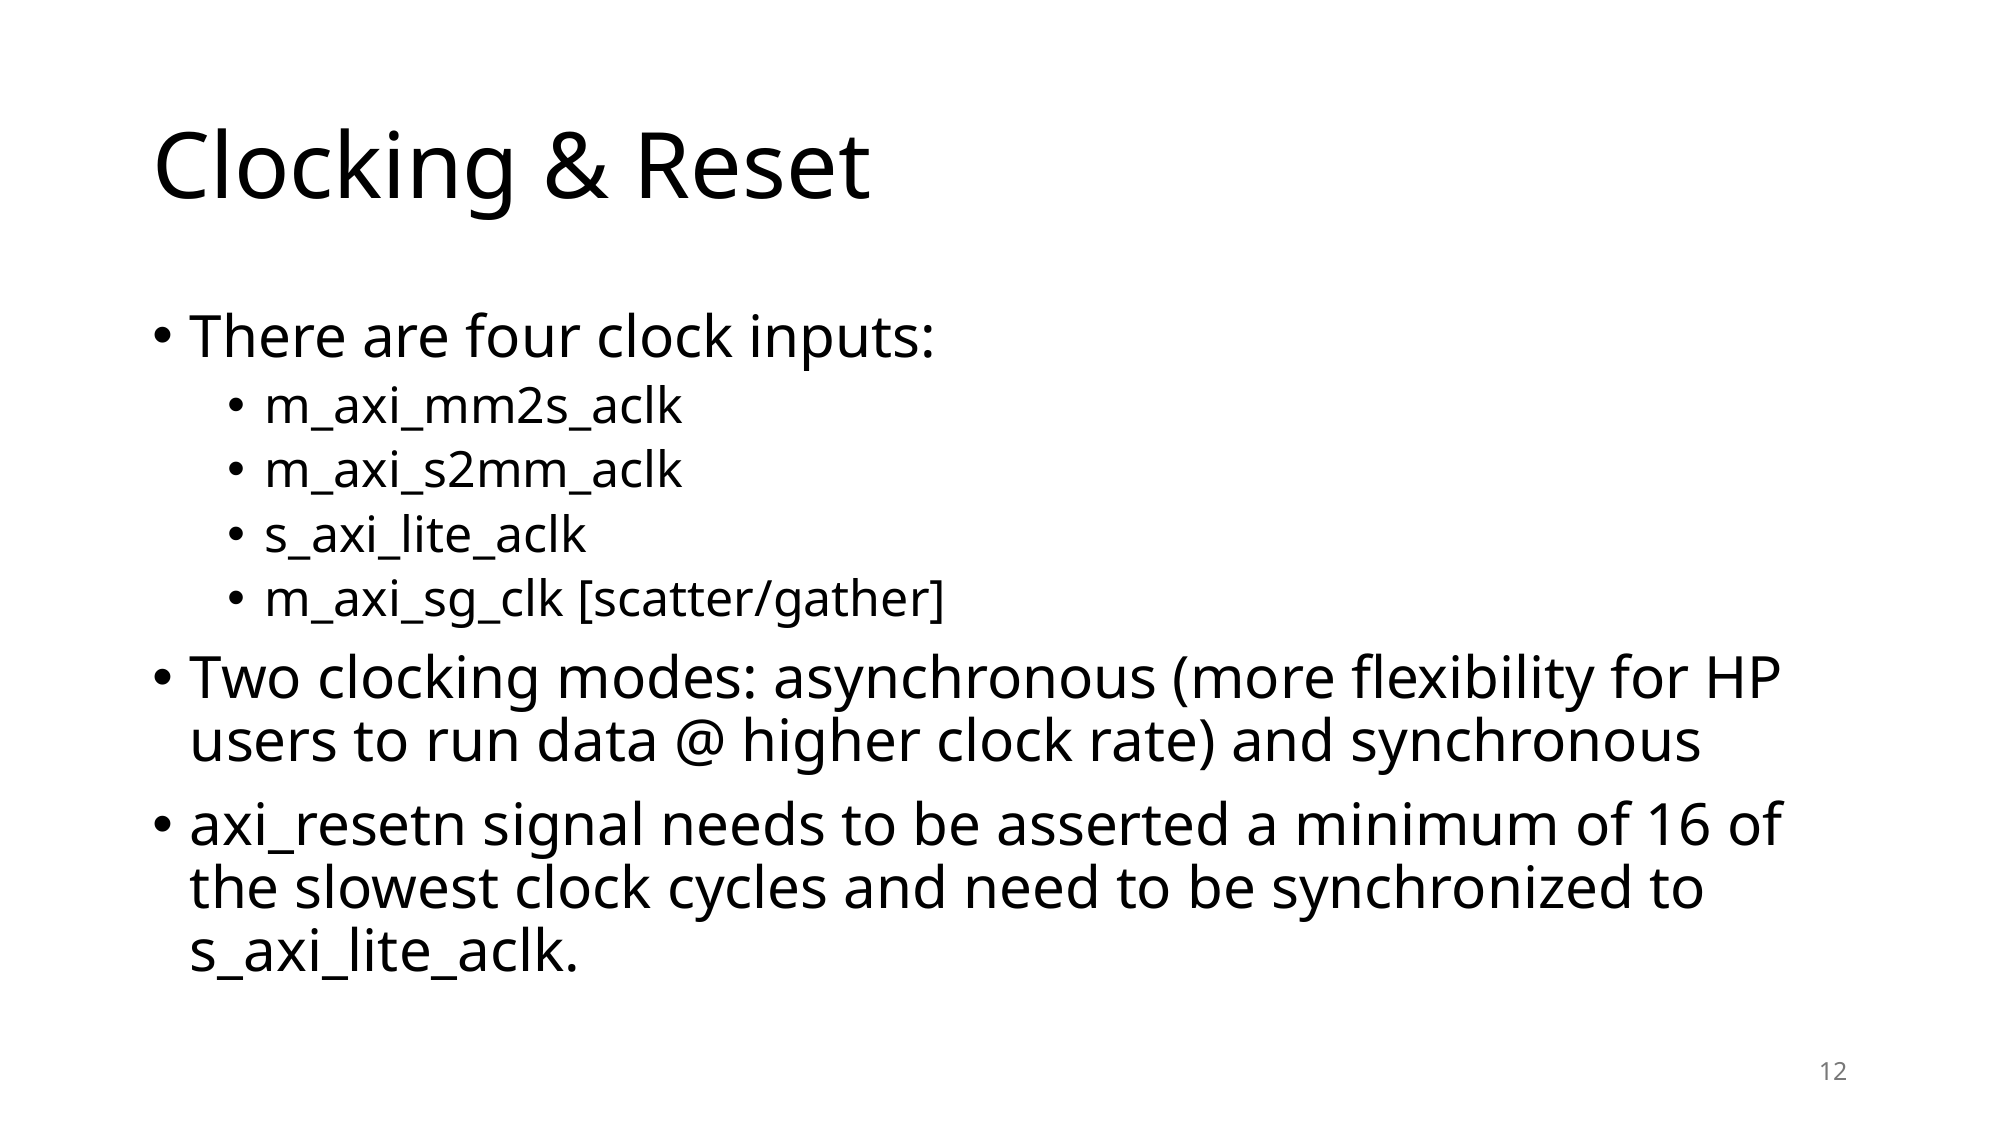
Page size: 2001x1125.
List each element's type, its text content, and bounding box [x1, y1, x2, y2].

list There are four clock inputs: m_axi_mm2s_aclk m_axi_s2mm_aclk s_axi_lite_aclk m_axi_sg_clk [scatter/gather] Two clocking modes: asynchronous (more flexibility for HP users to run data @ higher clock rate) and synchronous axi_resetn signal needs to be asserted a minimum of 16 of the slowest clock cycles and need to be synchronized to s_axi_lite_aclk. [137, 299, 1863, 1014]
title Clocking & Reset [137, 59, 1863, 278]
slide_number 12 [1412, 1042, 1863, 1103]
